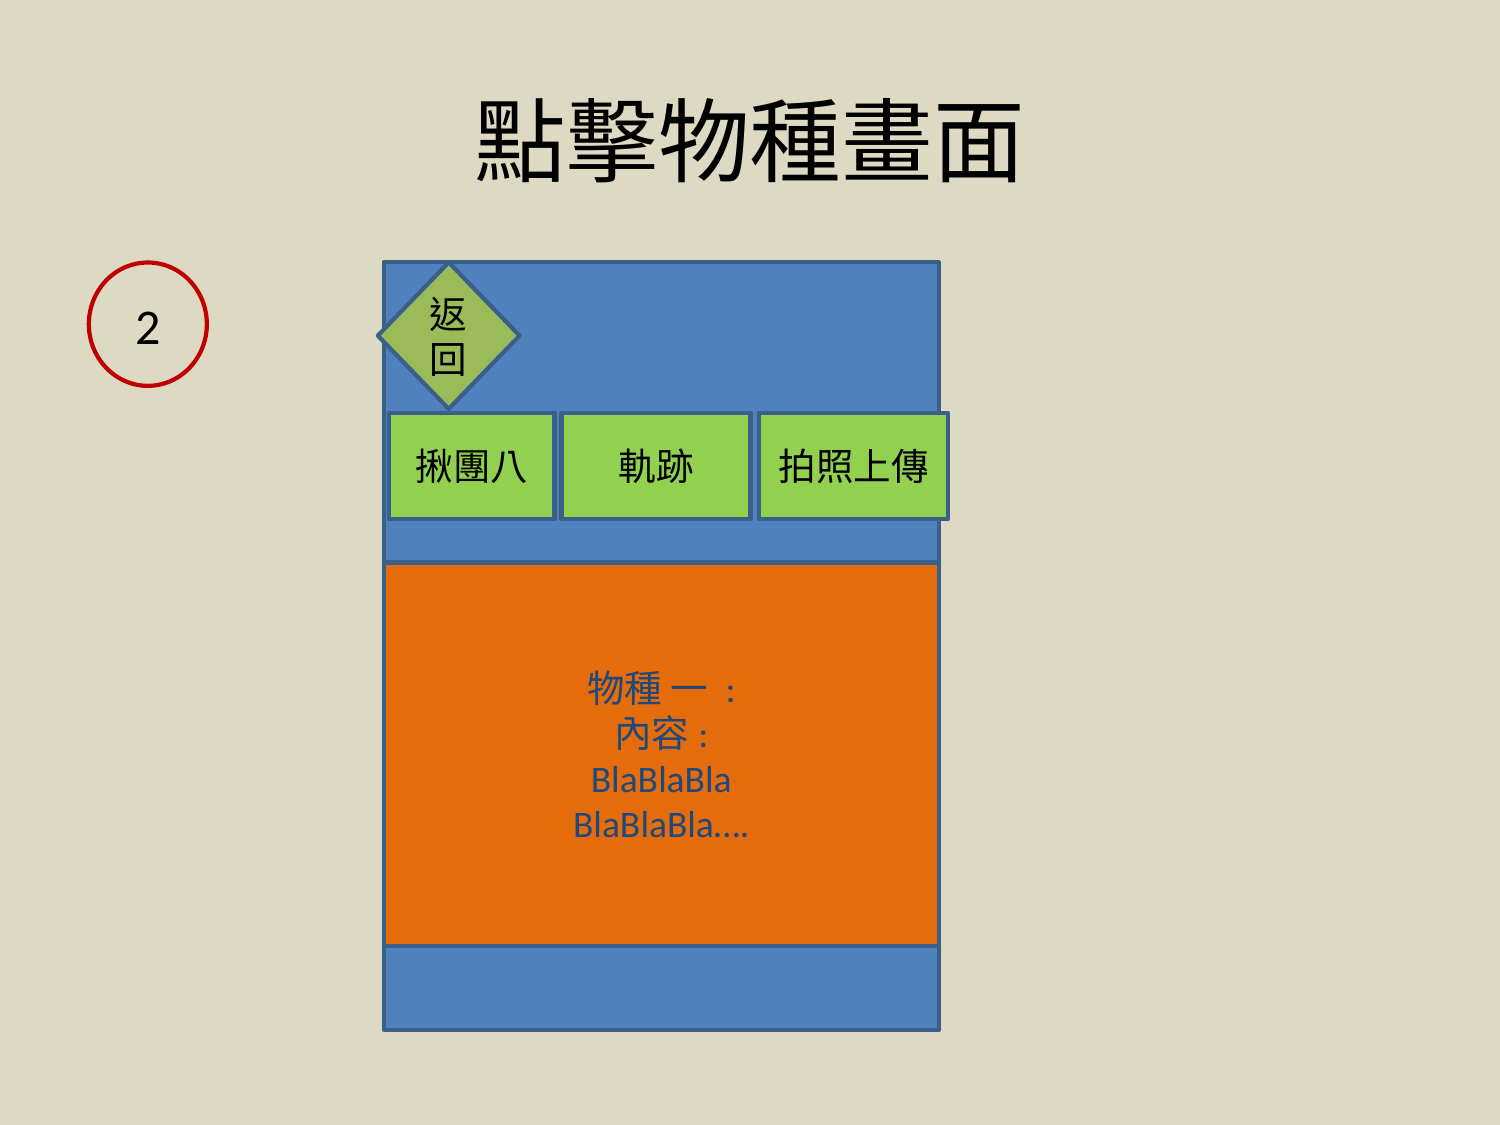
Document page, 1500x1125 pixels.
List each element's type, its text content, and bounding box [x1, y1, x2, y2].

text_box 返回 [375, 260, 522, 411]
title 點擊物種畫面 [75, 45, 1425, 233]
text_box 軌跡 [559, 411, 753, 521]
text_box [382, 948, 941, 1032]
text_box 物種 一 : 內容: BlaBlaBla BlaBlaBla…. [382, 560, 941, 948]
text_box 拍照上傳 [757, 411, 950, 521]
text_box 揪團八 [387, 411, 557, 521]
text_box [382, 260, 941, 560]
text_box 2 [86, 260, 209, 388]
